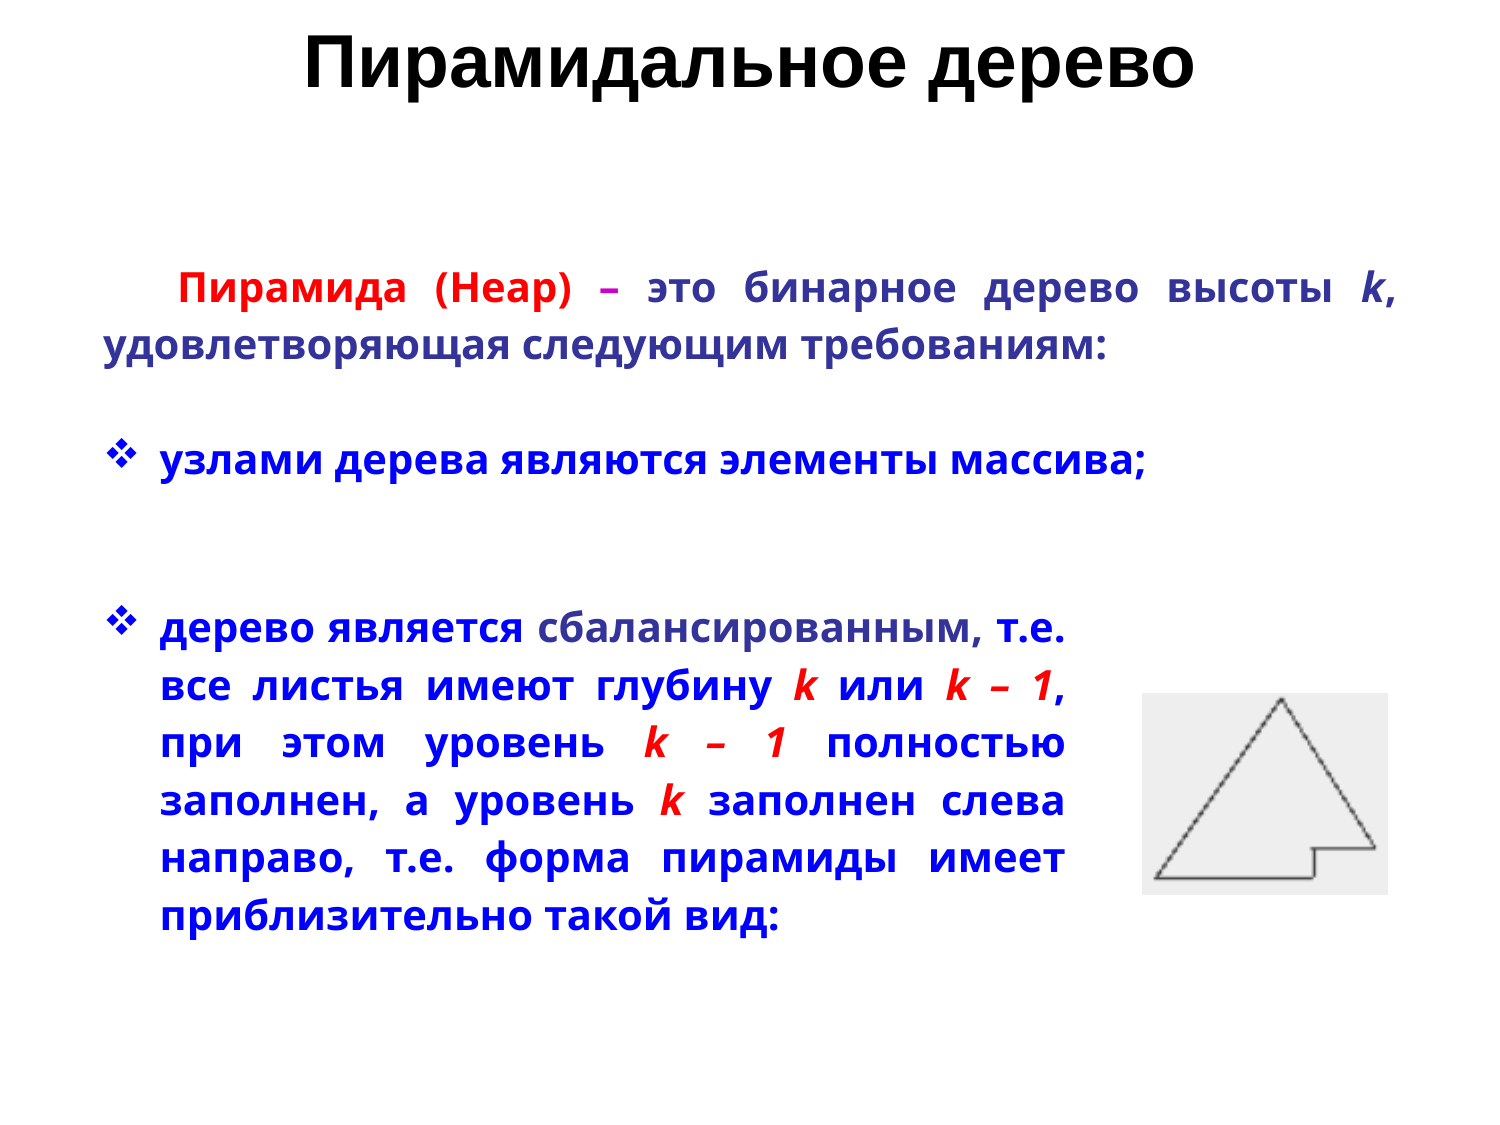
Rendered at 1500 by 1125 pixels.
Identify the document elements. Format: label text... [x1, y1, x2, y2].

title Пирамидальное дерево [112, 8, 1388, 197]
picture [1142, 693, 1388, 895]
text_box дерево является сбалансированным, т.е. все листья имеют глубину k или k – 1, при этом уровень k – 1 полностью заполнен, а уровень k заполнен слева направо, т.е. форма пирамиды имеет приблизительно такой вид: [88, 586, 1081, 946]
text_box Пирамида (Heap) – это бинарное дерево высоты k, удовлетворяющая следующим требованиям: узлами дерева являются элементы массива; [88, 245, 1412, 491]
